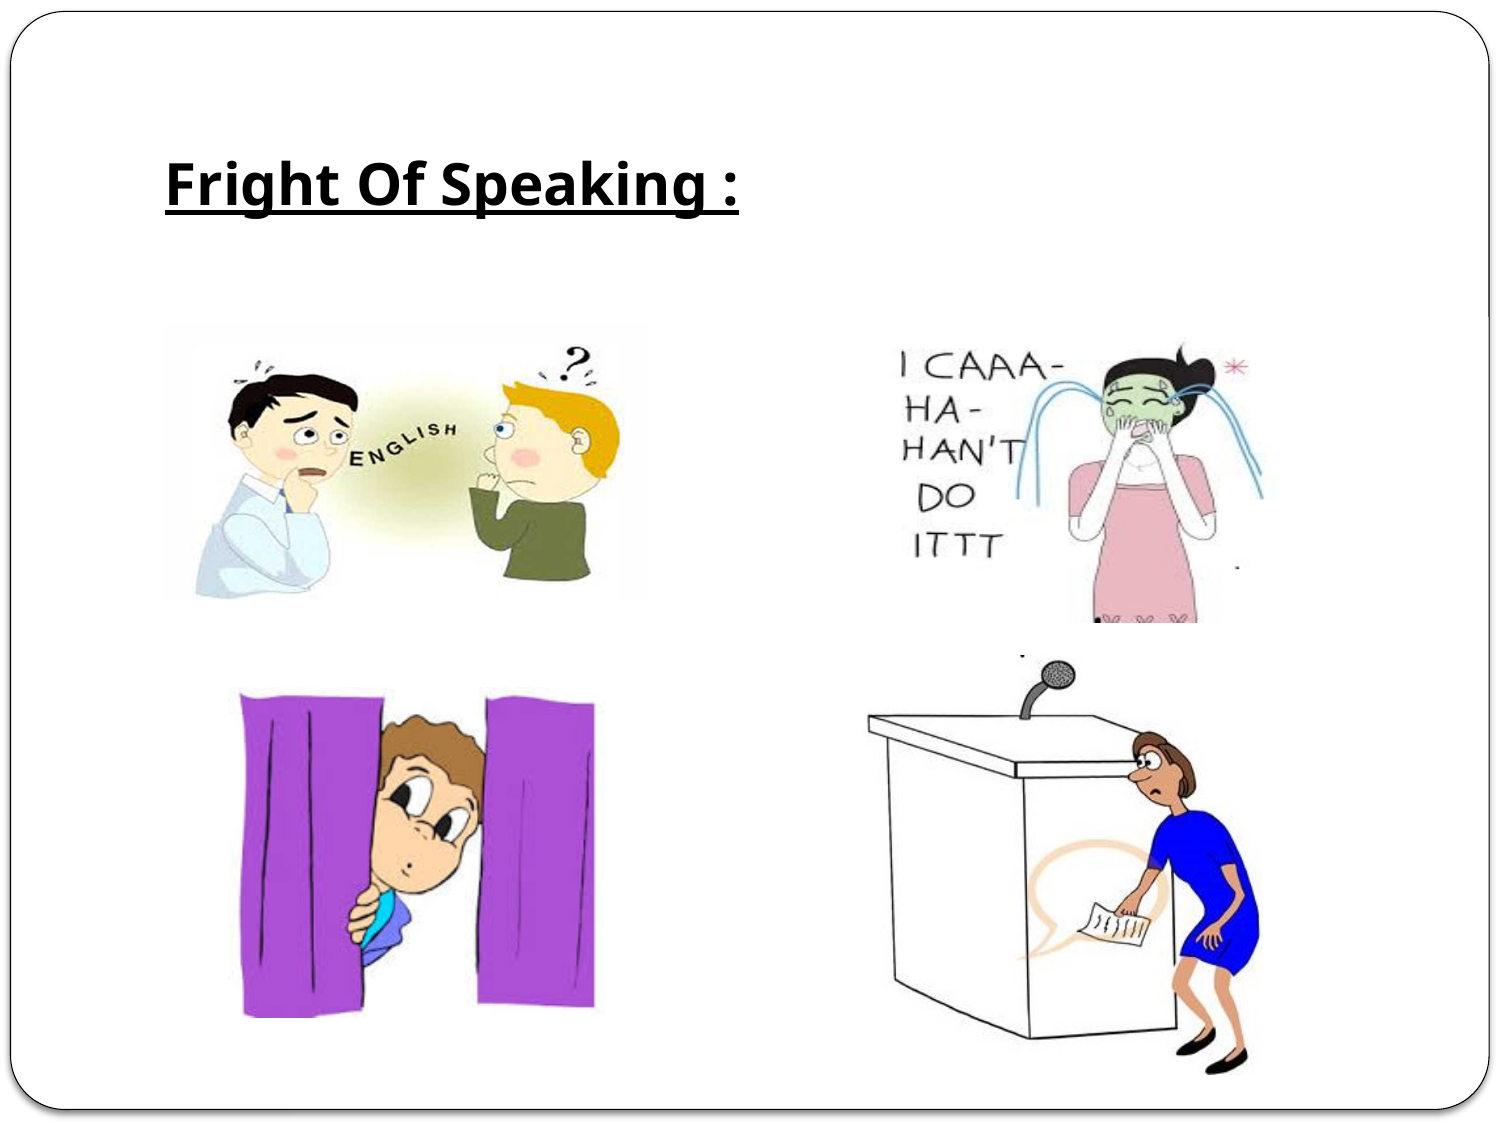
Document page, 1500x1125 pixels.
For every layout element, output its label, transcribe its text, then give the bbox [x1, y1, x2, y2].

title Fright Of Speaking : [150, 45, 1425, 233]
picture [862, 655, 1263, 1076]
picture [887, 337, 1301, 623]
picture [187, 687, 651, 1019]
picture [164, 324, 651, 601]
